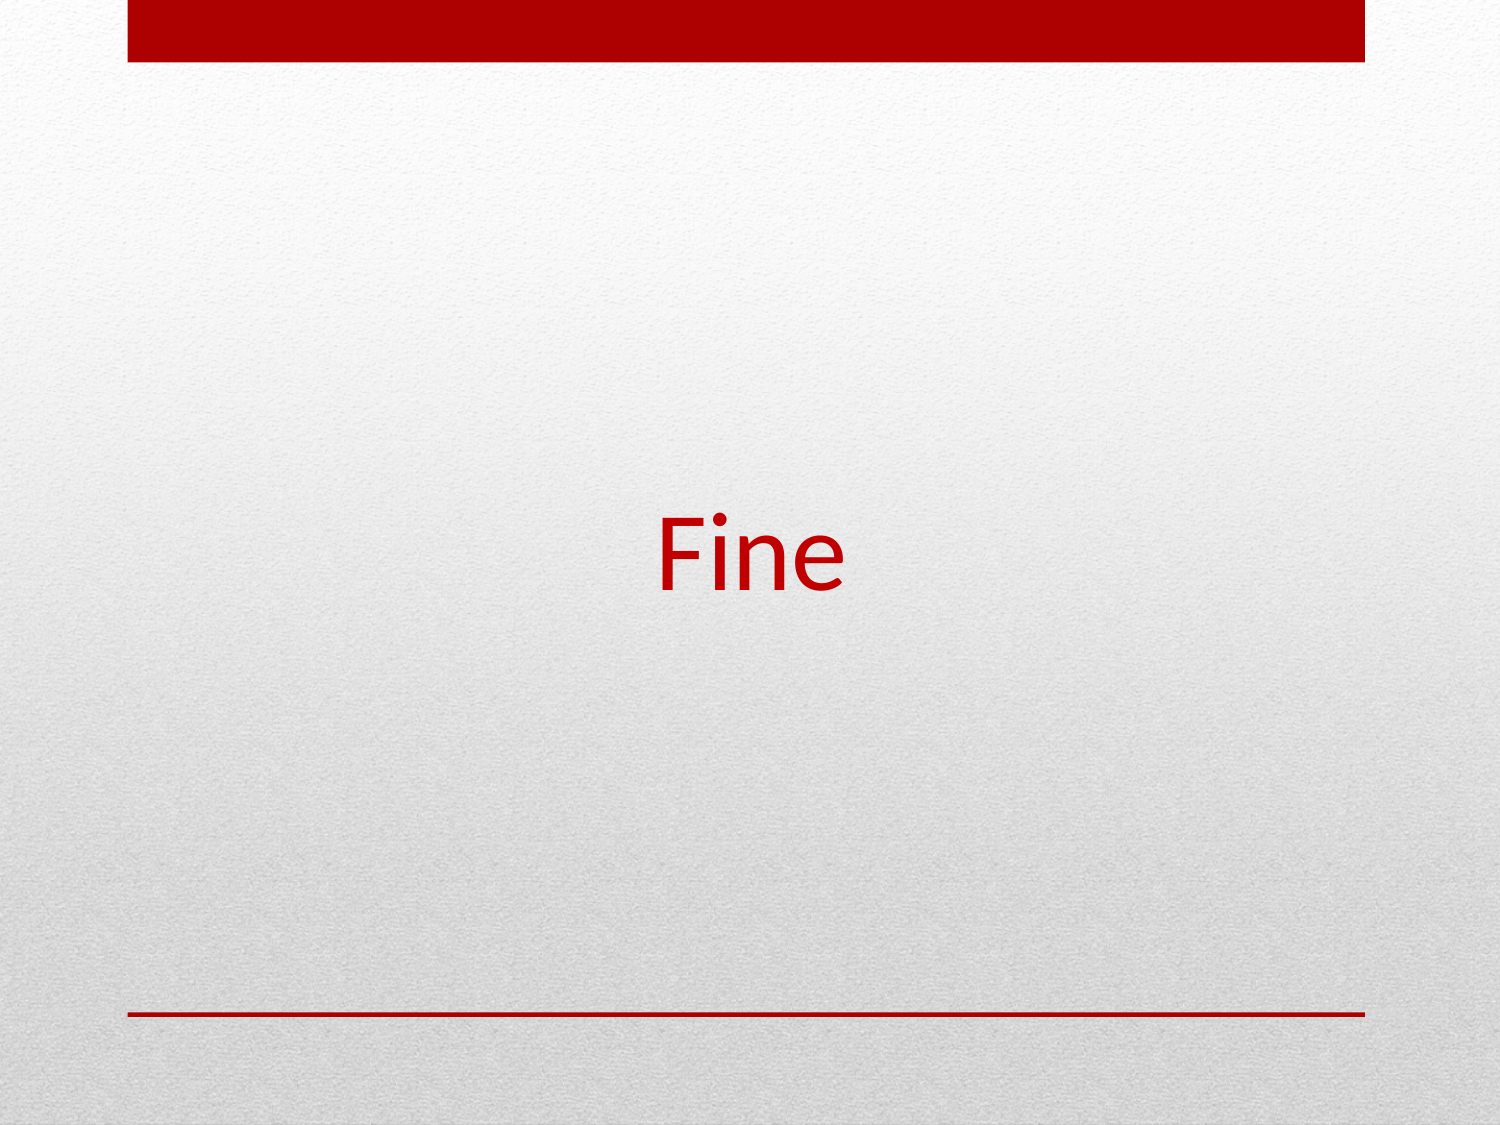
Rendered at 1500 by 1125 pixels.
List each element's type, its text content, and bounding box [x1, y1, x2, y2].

title Fine [76, 432, 1427, 621]
